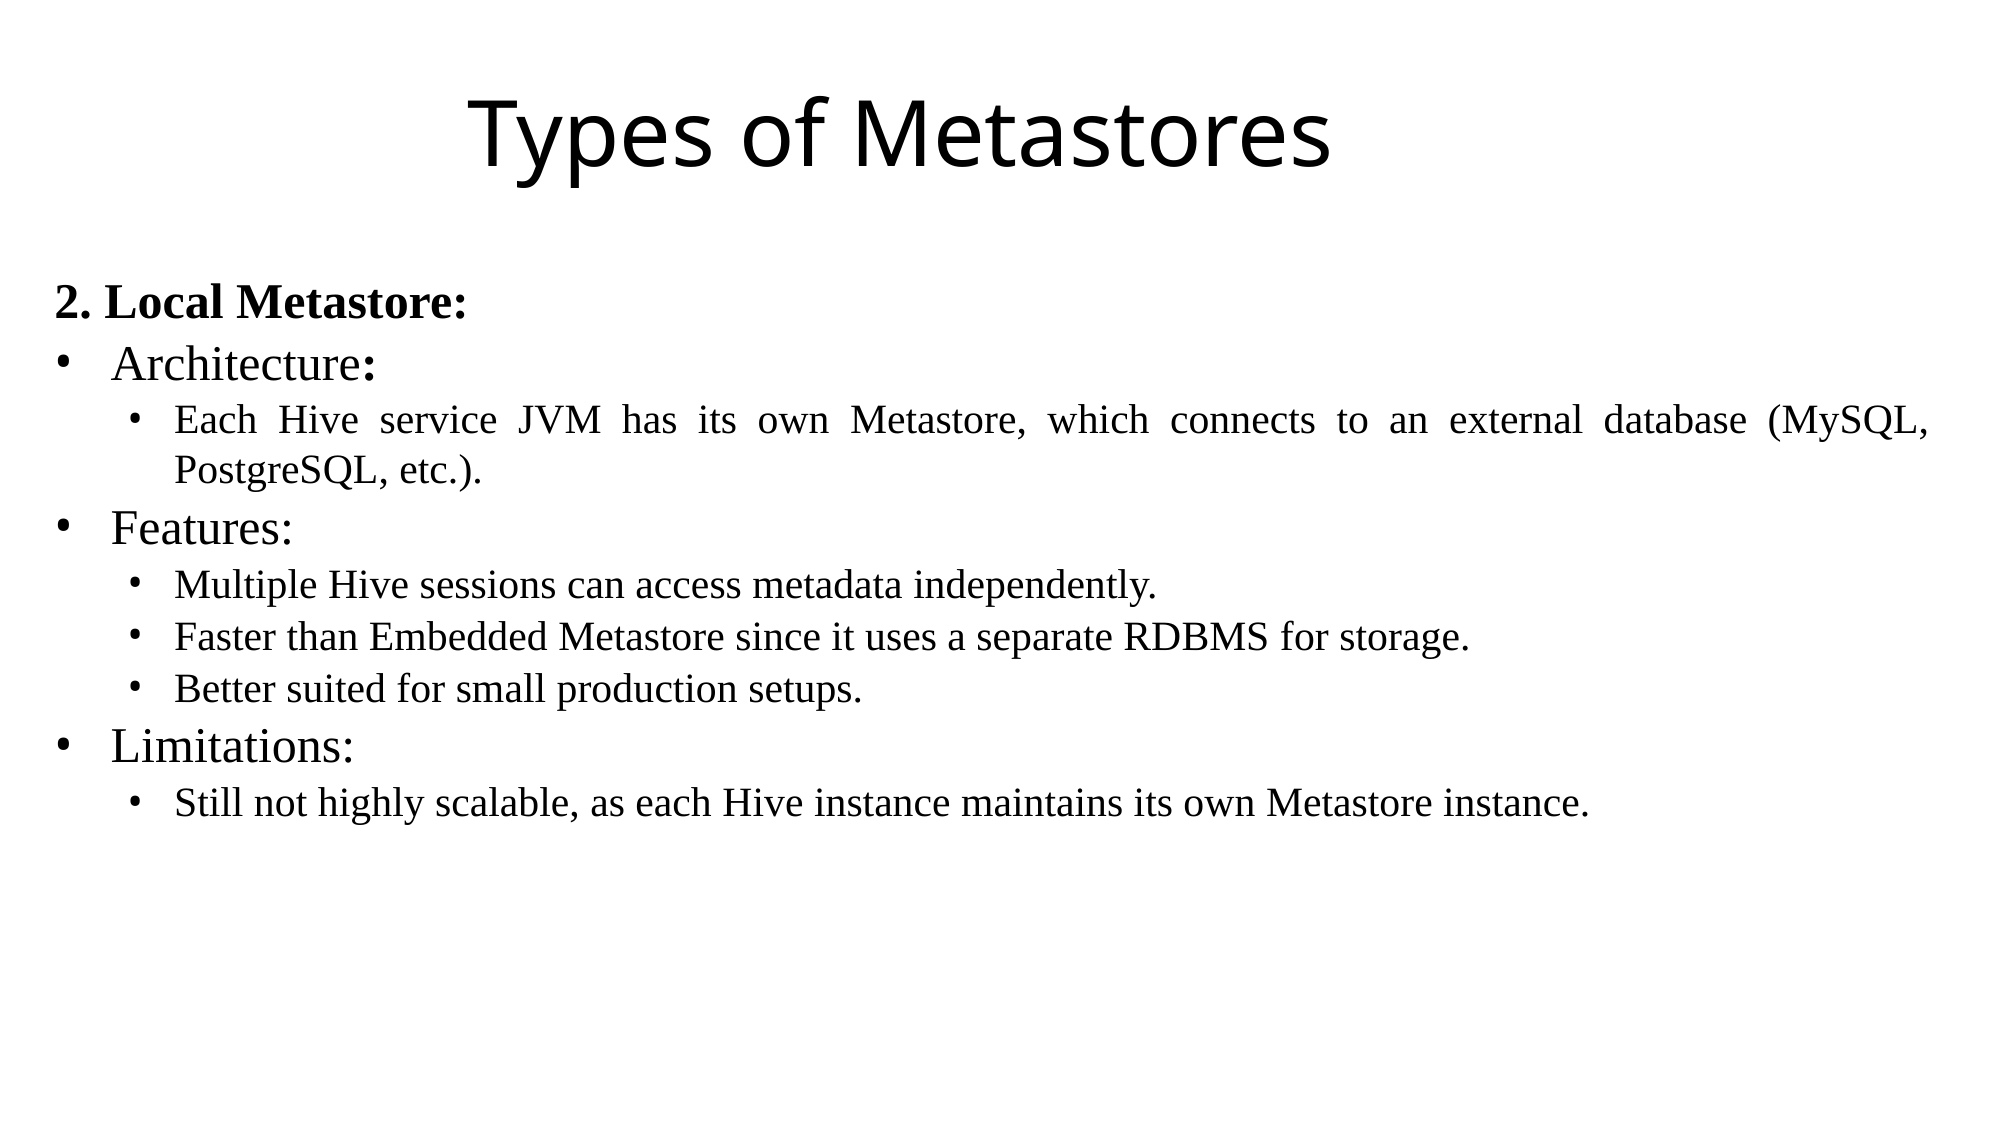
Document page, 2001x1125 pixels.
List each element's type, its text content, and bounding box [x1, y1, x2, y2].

text_box 2. Local Metastore: Architecture: Each Hive service JVM has its own Metastore, which connects to an external database (MySQL, PostgreSQL, etc.). Features: Multiple Hive sessions can access metadata independently. Faster than Embedded Metastore since it uses a separate RDBMS for storage. Better suited for small production setups. Limitations: Still not highly scalable, as each Hive instance maintains its own Metastore instance. [52, 266, 1931, 887]
title Types of Metastores [465, 40, 1382, 231]
